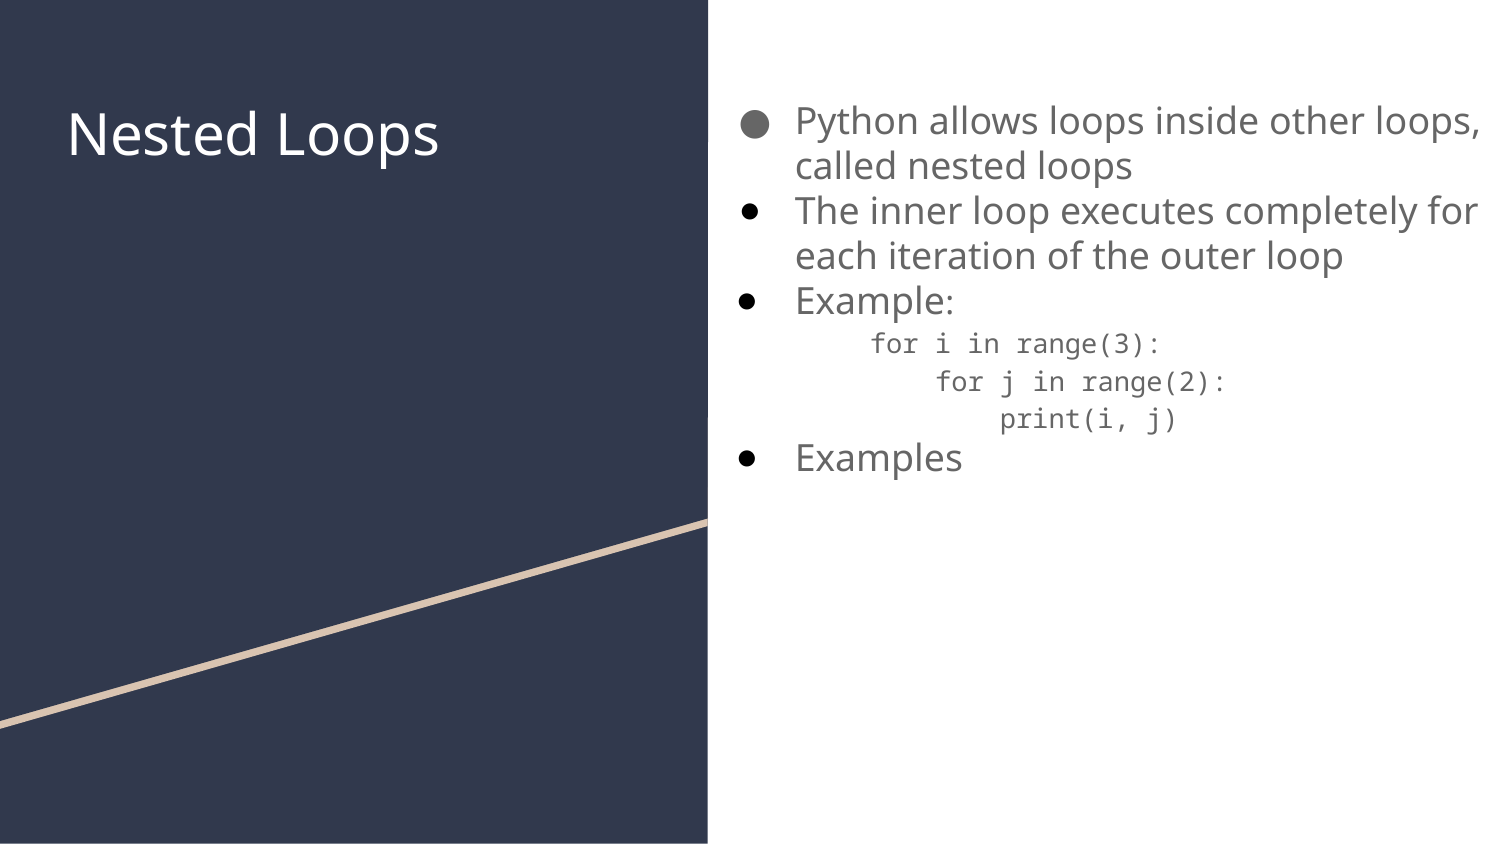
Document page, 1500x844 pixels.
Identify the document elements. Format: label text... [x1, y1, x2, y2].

list Python allows loops inside other loops, called nested loops The inner loop executes completely for each iteration of the outer loop Example: for i in range(3): for j in range(2): print(i, j) Examples [704, 82, 1500, 755]
title Nested Loops [51, 82, 660, 494]
